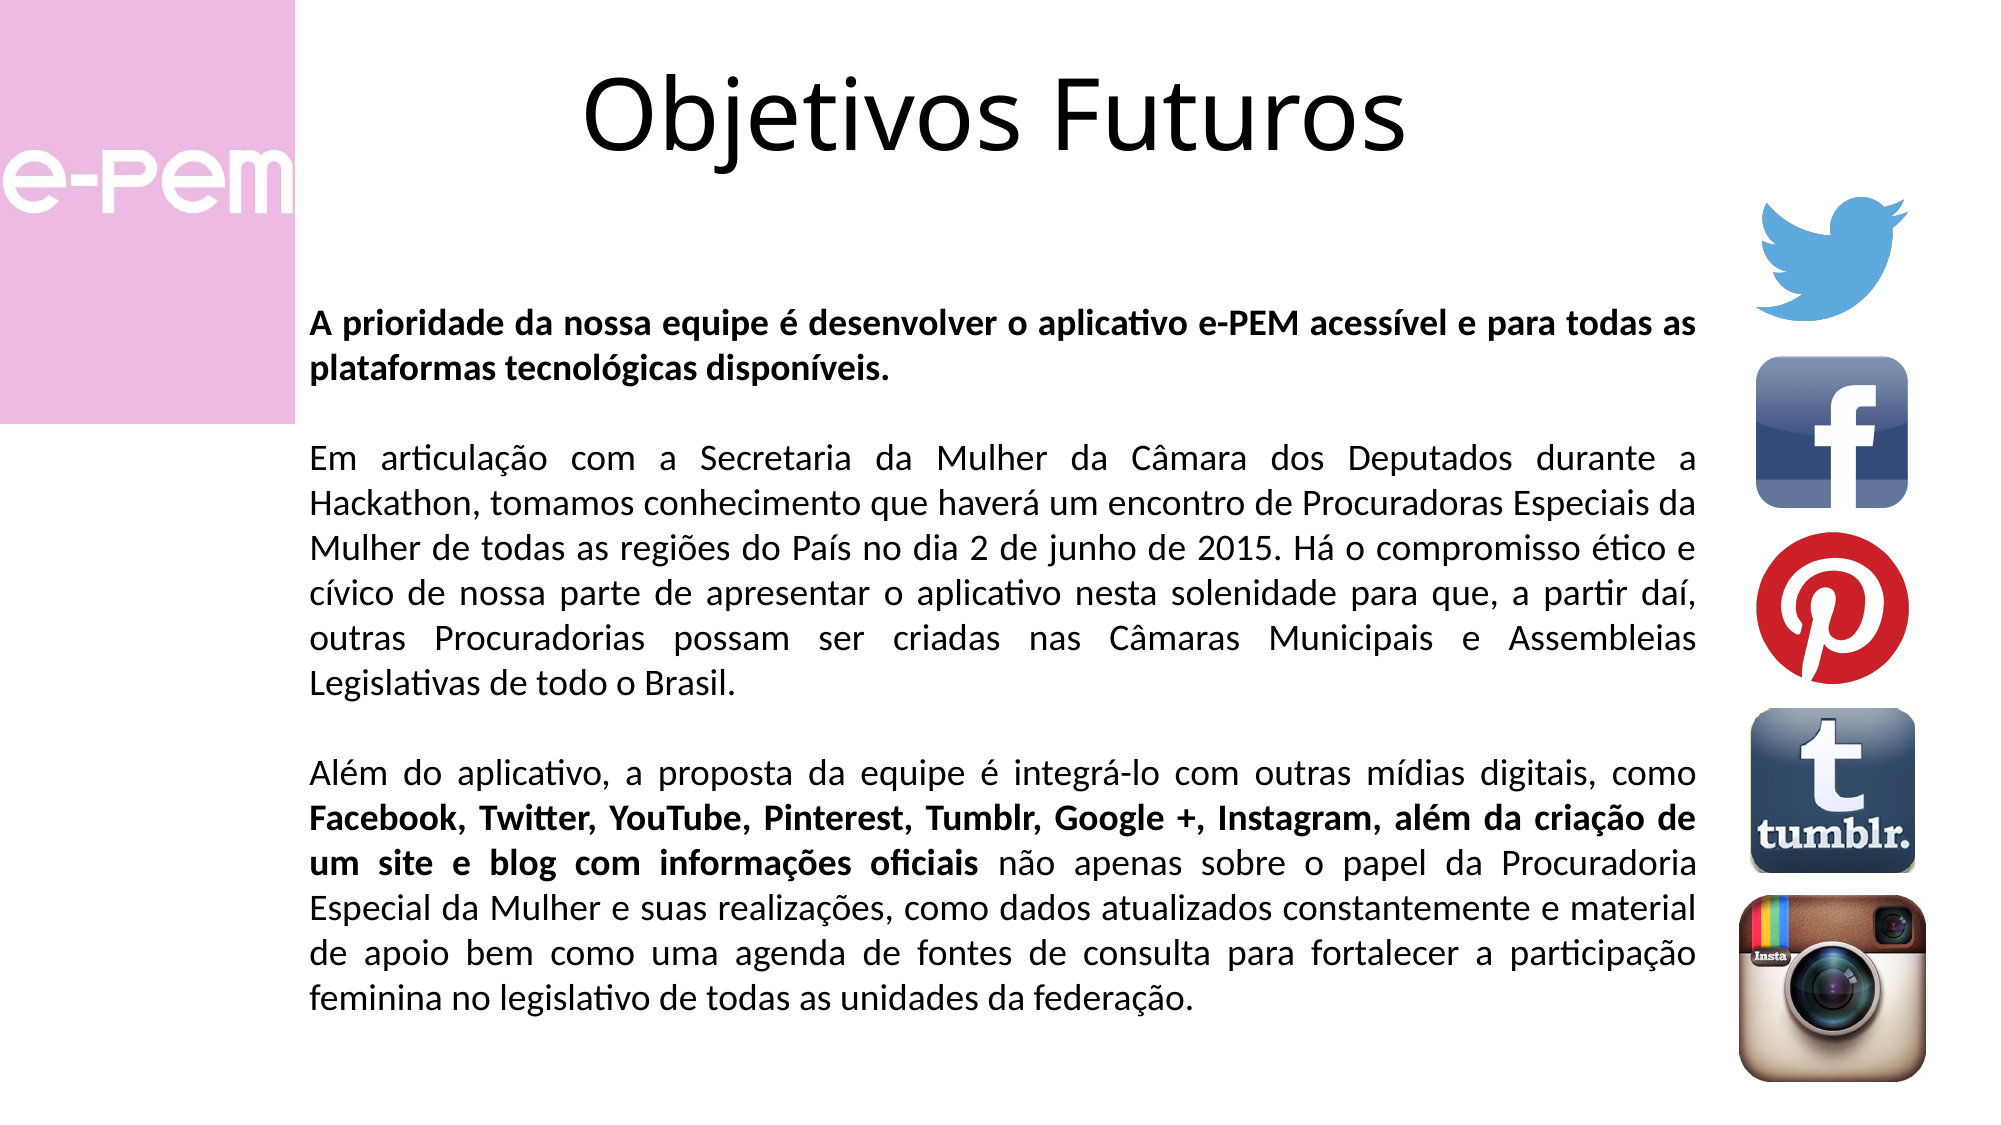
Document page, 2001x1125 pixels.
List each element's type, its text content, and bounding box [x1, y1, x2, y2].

picture [1731, 355, 1934, 874]
picture [1739, 895, 1926, 1083]
text_box Objetivos Futuros [299, 43, 1798, 180]
text_box A prioridade da nossa equipe é desenvolver o aplicativo e-PEM acessível e para todas as plataformas tecnológicas disponíveis. Em articulação com a Secretaria da Mulher da Câmara dos Deputados durante a Hackathon, tomamos conhecimento que haverá um encontro de Procuradoras Especiais da Mulher de todas as regiões do País no dia 2 de junho de 2015. Há o compromisso ético e cívico de nossa parte de apresentar o aplicativo nesta solenidade para que, a partir daí, outras Procuradorias possam ser criadas nas Câmaras Municipais e Assembleias Legislativas de todo o Brasil. Além do aplicativo, a proposta da equipe é integrá-lo com outras mídias digitais, como Facebook, Twitter, YouTube, Pinterest, Tumblr, Google +, Instagram, além da criação de um site e blog com informações oficiais não apenas sobre o papel da Procuradoria Especial da Mulher e suas realizações, como dados atualizados constantemente e material de apoio bem como uma agenda de fontes de consulta para fortalecer a participação feminina no legislativo de todas as unidades da federação. [294, 290, 1714, 1088]
picture [0, 0, 295, 424]
picture [1756, 197, 1909, 321]
